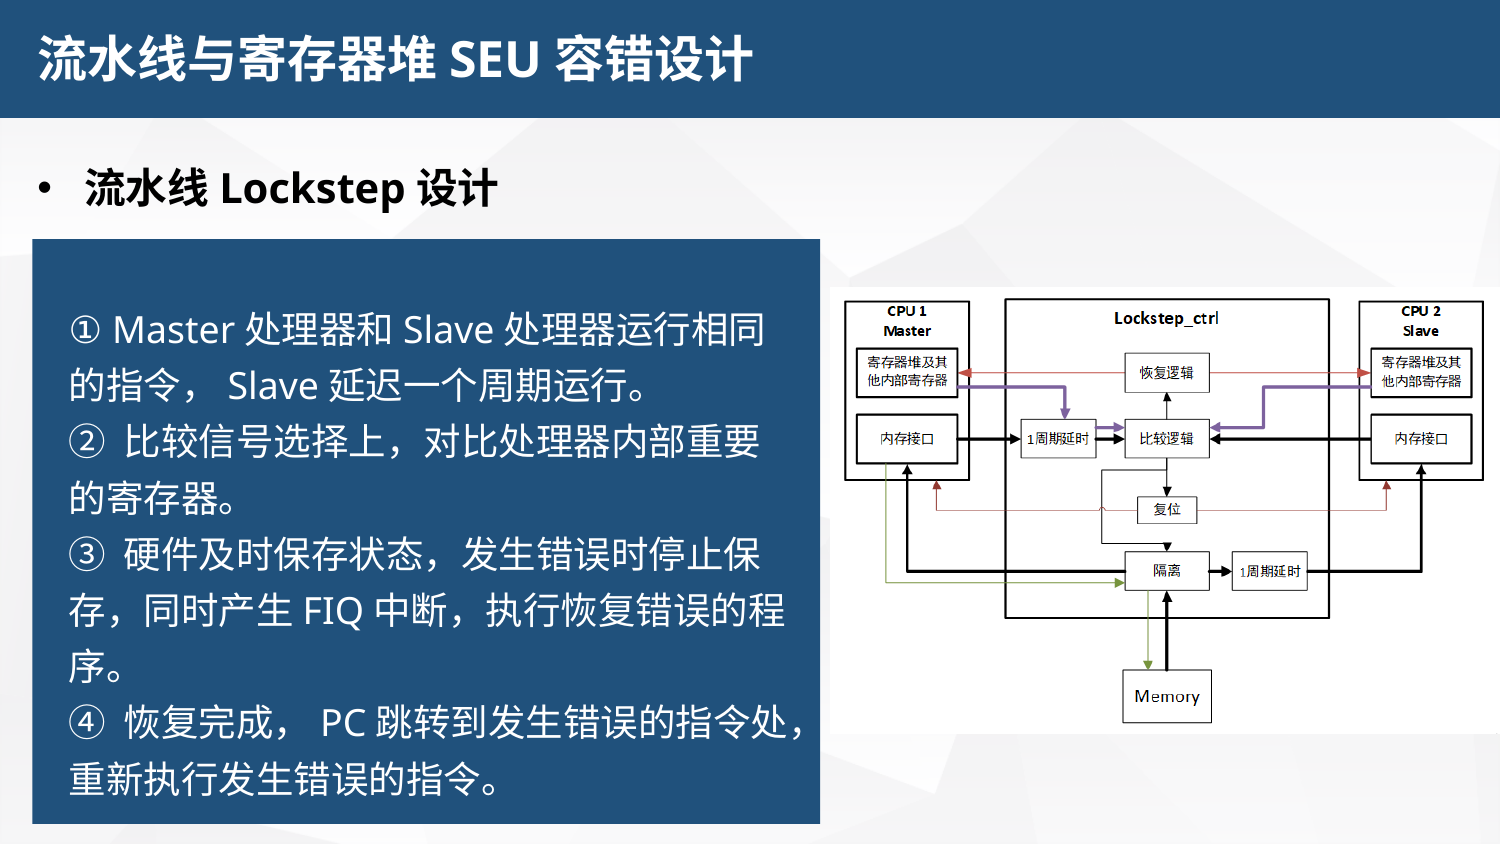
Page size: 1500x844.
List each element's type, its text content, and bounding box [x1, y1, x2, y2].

text_box 流水线Lockstep设计 [22, 142, 692, 220]
text_box [31, 238, 821, 825]
text_box 流水线与寄存器堆SEU容错设计 [22, 19, 811, 95]
picture [0, 118, 1500, 844]
text_box ① Master处理器和Slave处理器运行相同的指令，Slave延迟一个周期运行。 ② 比较信号选择上，对比处理器内部重要的寄存器。 ③ 硬件及时保存状态，发生错误时停止保存，同时产生FIQ中断，执行恢复错误的程序。 ④ 恢复完成，PC跳转到发生错误的指令处，重新执行发生错误的指令。 [54, 287, 811, 808]
